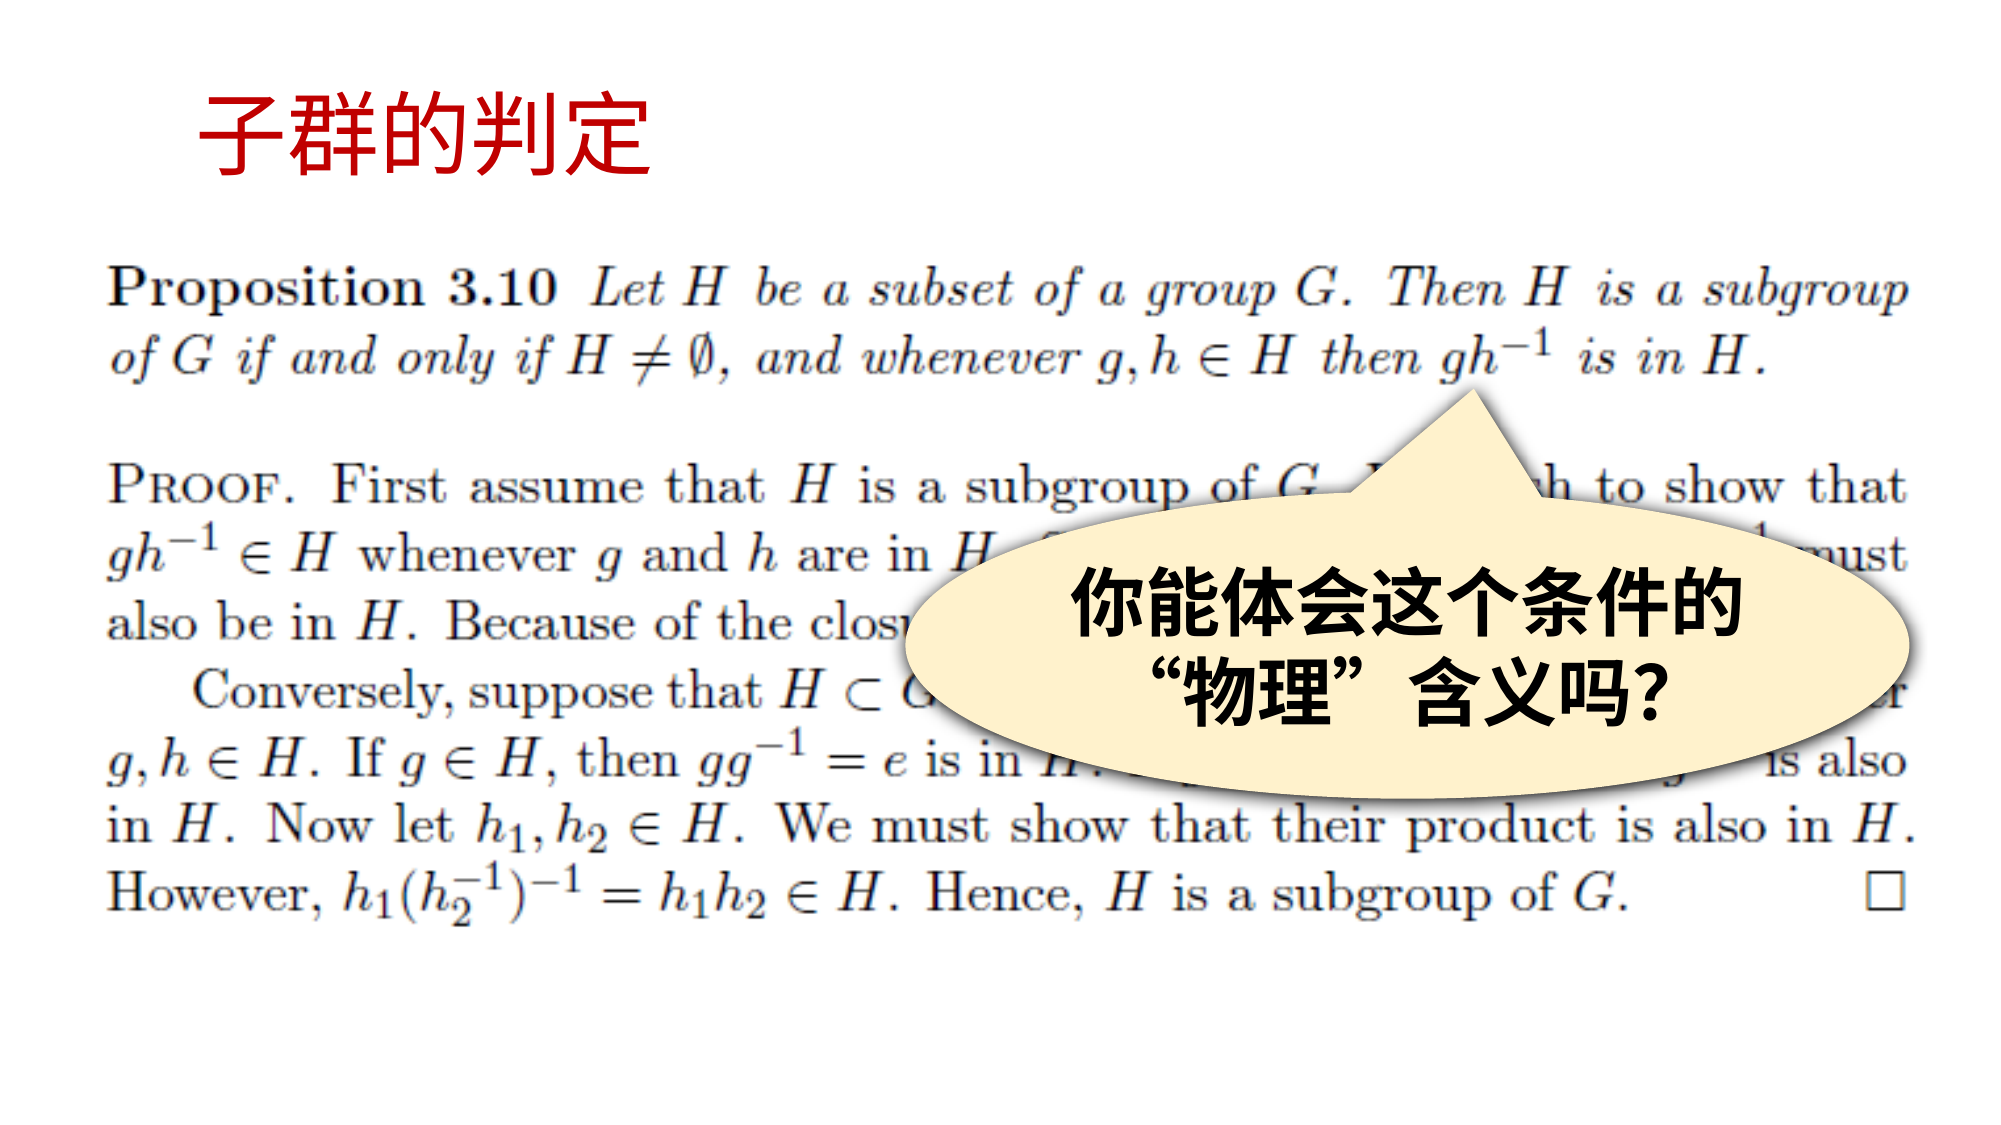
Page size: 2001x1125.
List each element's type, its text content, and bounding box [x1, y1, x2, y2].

picture [71, 243, 1943, 956]
title 子群的判定 [180, 63, 1531, 215]
